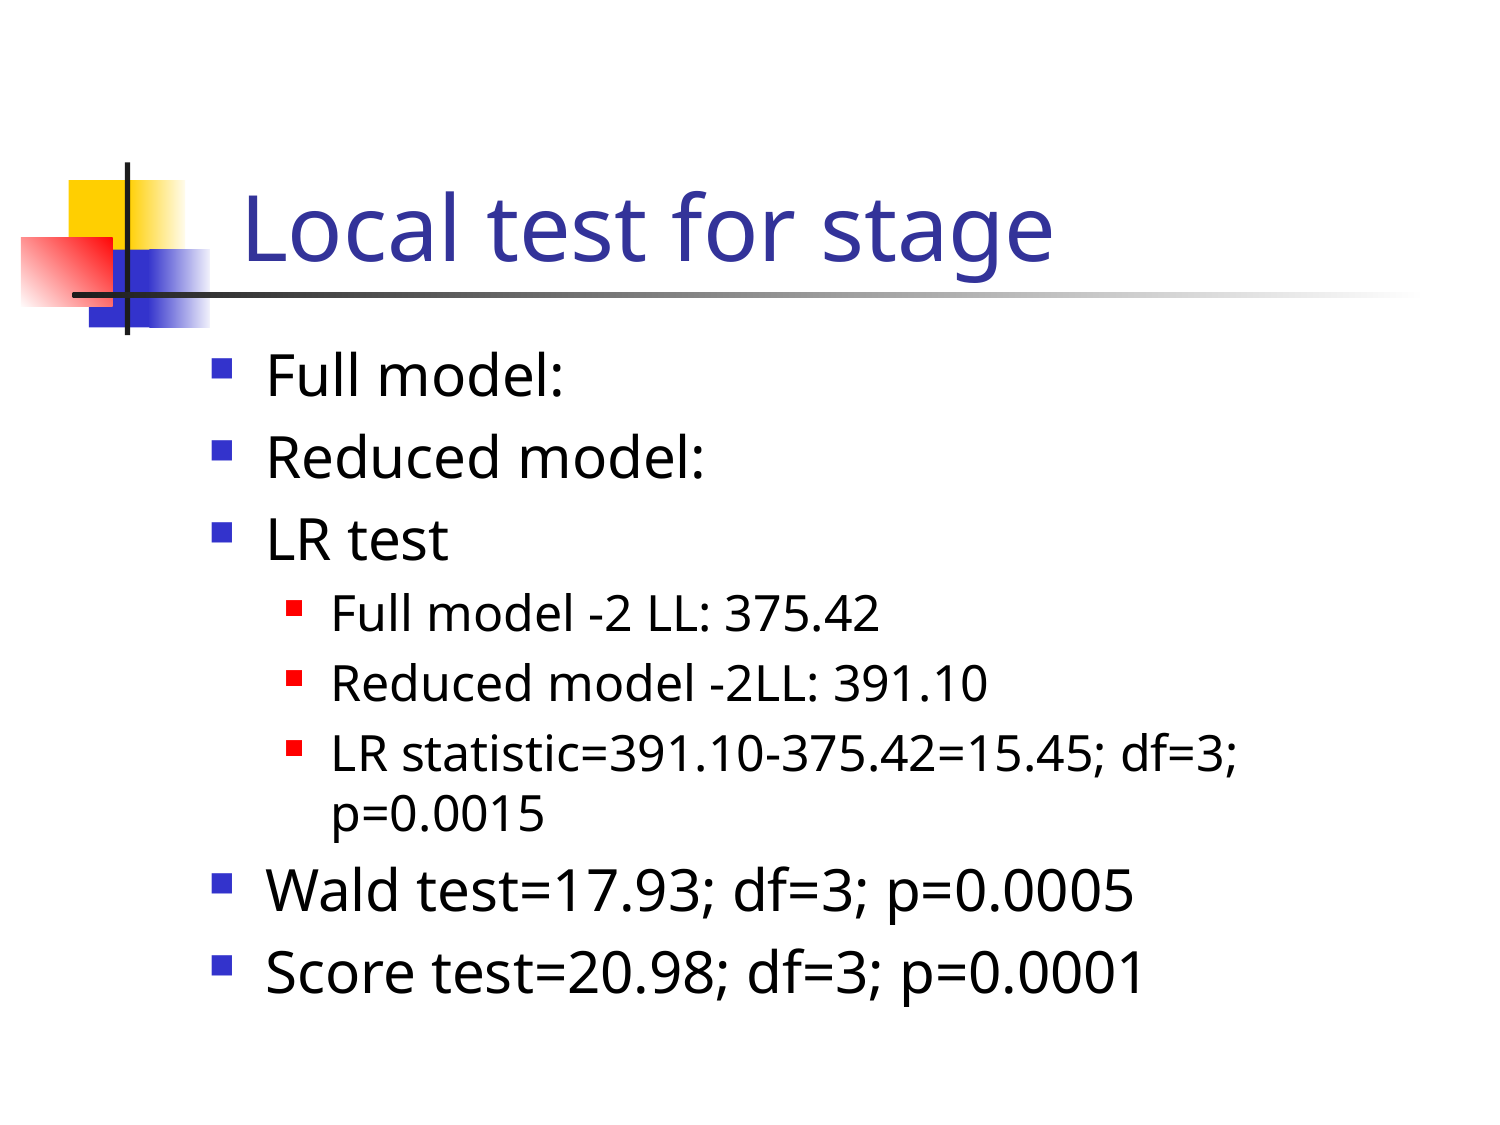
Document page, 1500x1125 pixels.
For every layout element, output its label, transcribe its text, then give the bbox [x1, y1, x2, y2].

title Local test for stage [224, 137, 1500, 288]
